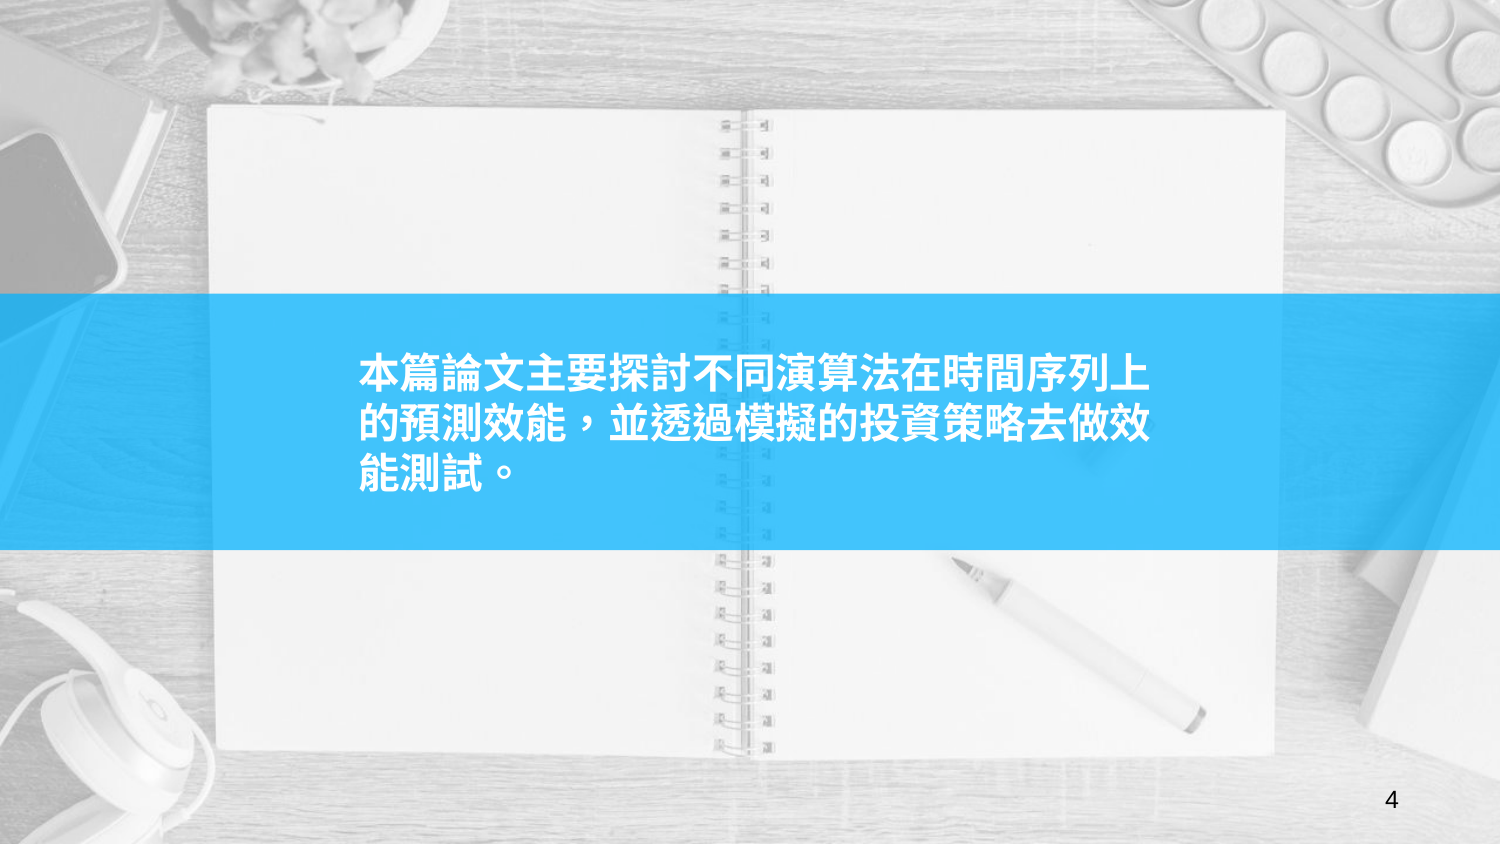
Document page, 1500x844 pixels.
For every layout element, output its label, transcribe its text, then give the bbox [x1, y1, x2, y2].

picture [0, 293, 1500, 551]
slide_number 4 [1076, 775, 1415, 821]
list 本篇論文主要探討不同演算法在時間序列上的預測效能，並透過模擬的投資策略去做效能測試。 [322, 354, 1178, 490]
text_box … [0, 0, 1500, 293]
text_box … [0, 551, 1500, 844]
